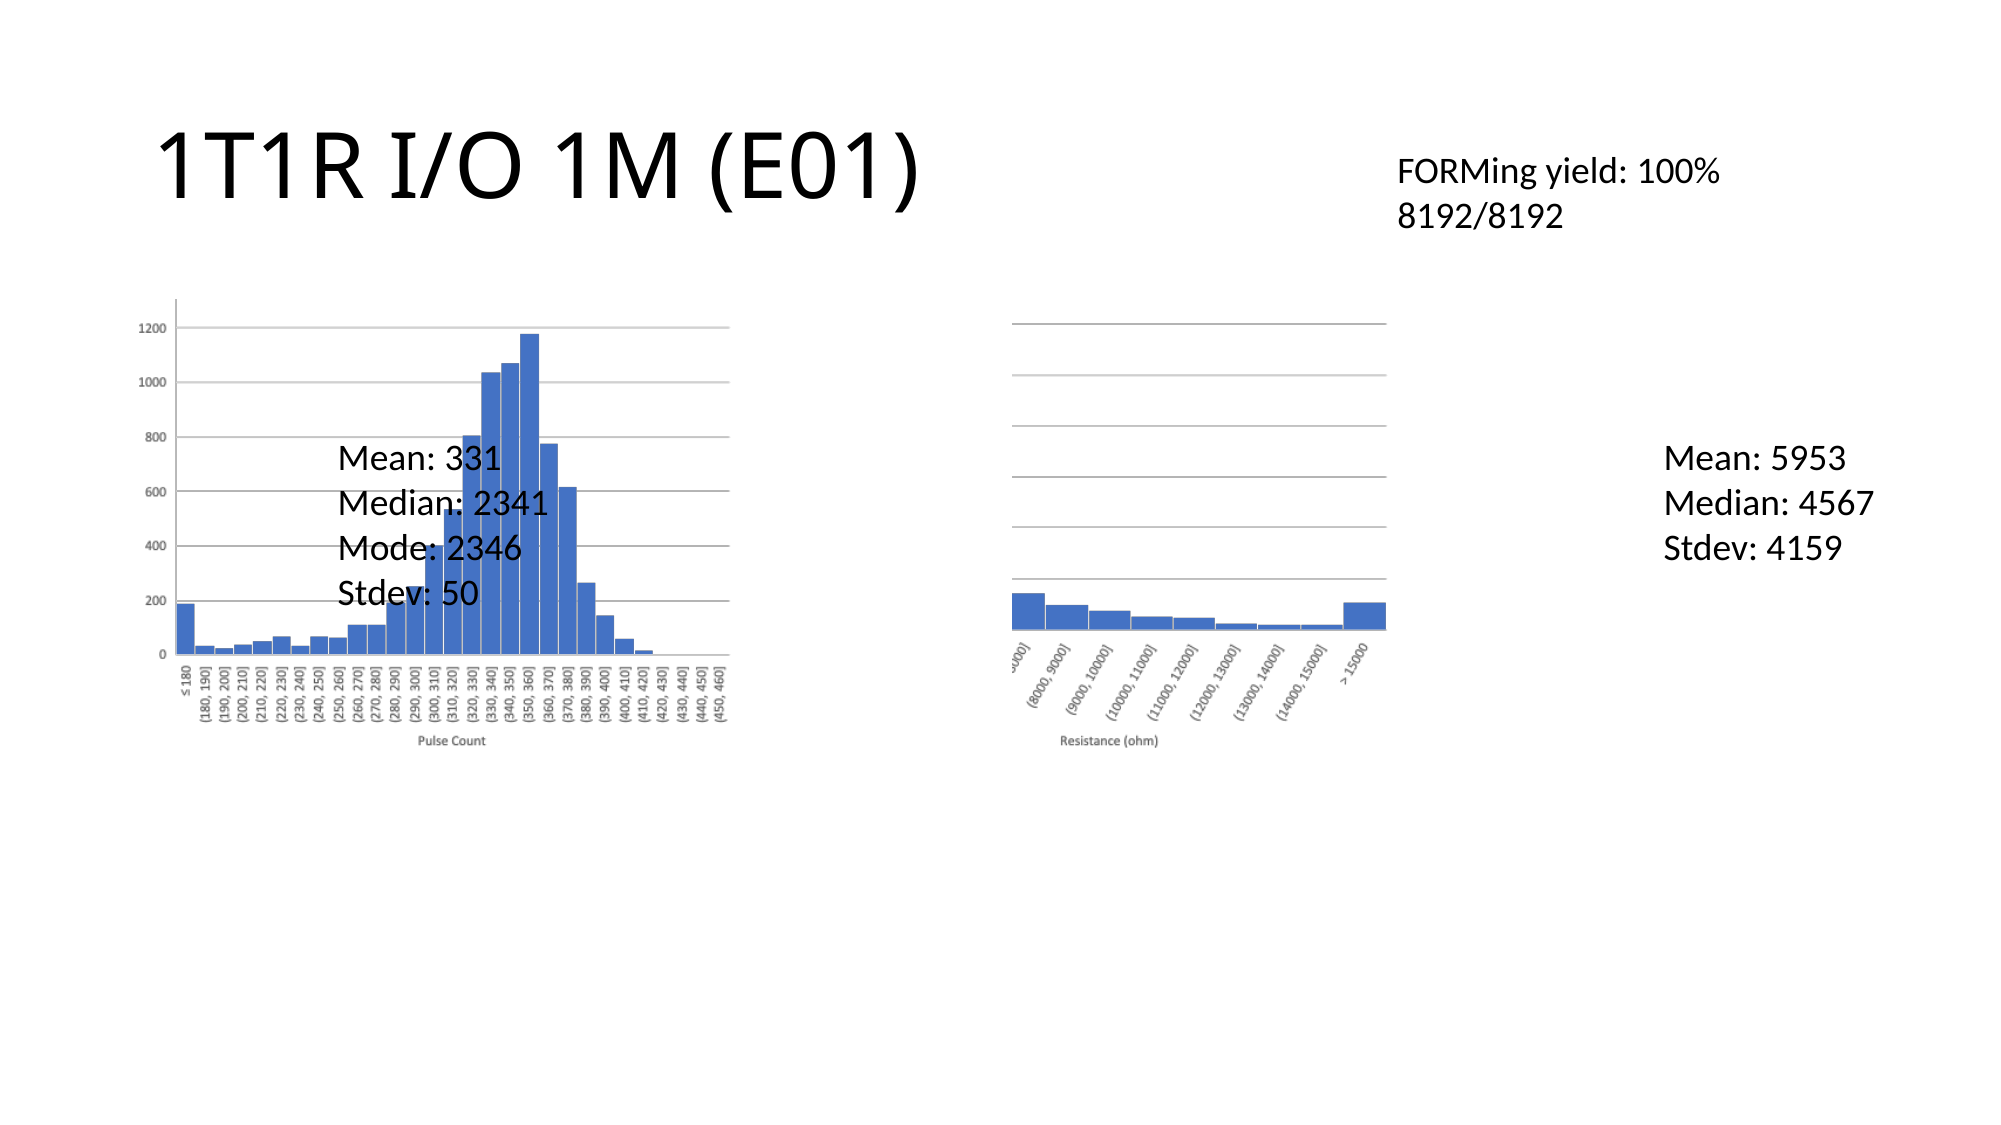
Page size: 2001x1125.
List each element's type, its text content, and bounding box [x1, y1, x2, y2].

text_box Mean: 5953 Median: 4567 Stdev: 4159 [1648, 425, 1890, 576]
text_box Mean: 331 Median: 2341 Mode: 2346 Stdev: 50 [322, 425, 564, 621]
picture [1012, 299, 1863, 1014]
picture [137, 299, 988, 1014]
title 1T1R I/O 1M (E01) [137, 59, 1863, 278]
text_box FORMing yield: 100% 8192/8192 [1382, 138, 1736, 243]
